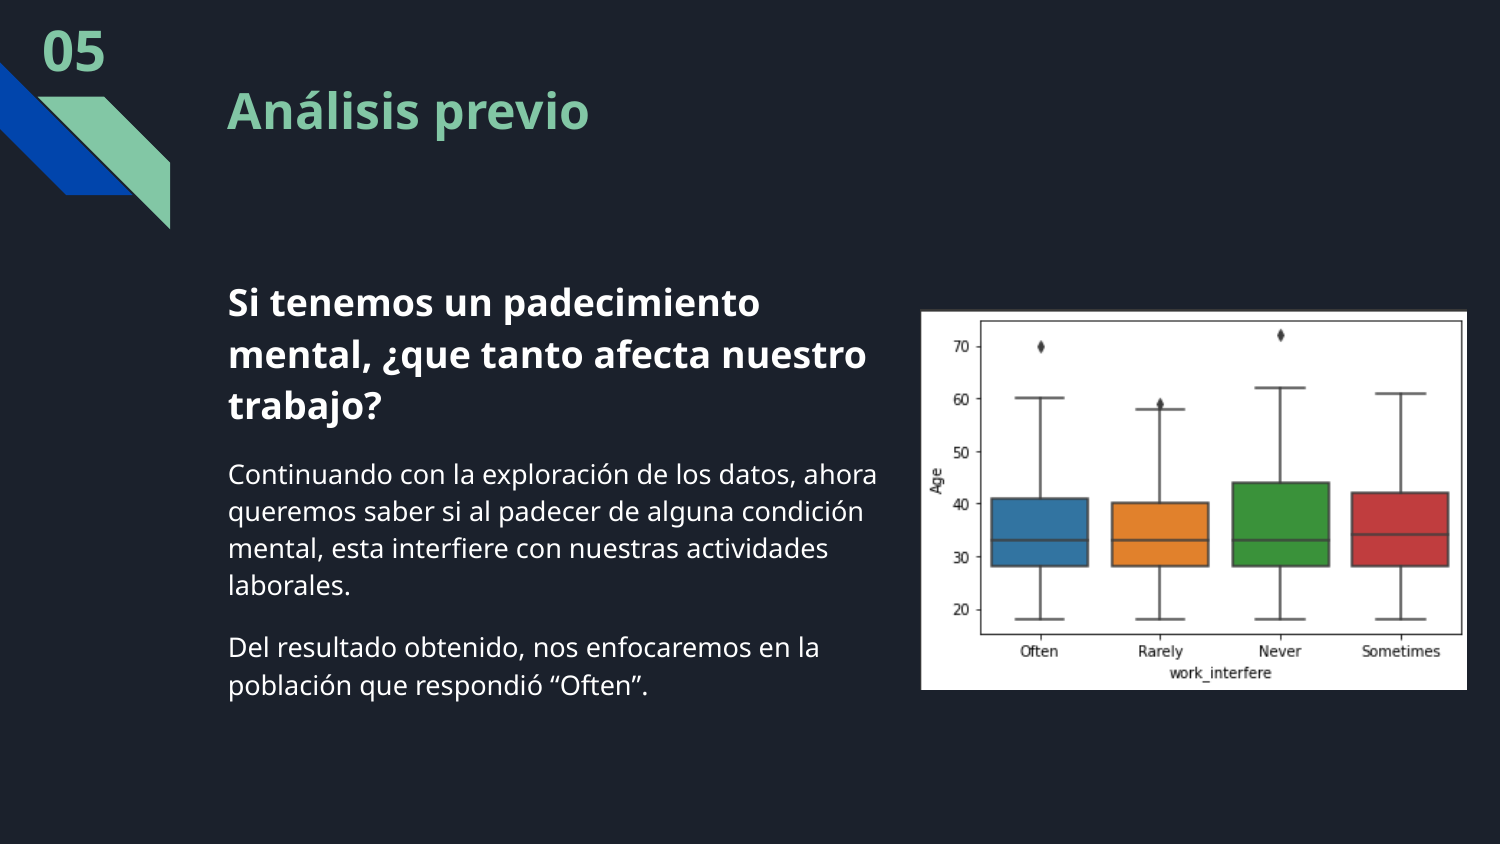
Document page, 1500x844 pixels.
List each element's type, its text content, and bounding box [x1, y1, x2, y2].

title Análisis previo [212, 64, 1368, 215]
text_box 05 [0, 0, 149, 98]
list Si tenemos un padecimiento mental, ¿que tanto afecta nuestro trabajo? Continuando con la exploración de los datos, ahora queremos saber si al padecer de alguna condición mental, esta interfiere con nuestras actividades laborales. Del resultado obtenido, nos enfocaremos en la población que respondió “Often”. [212, 257, 904, 769]
picture [920, 309, 1467, 690]
